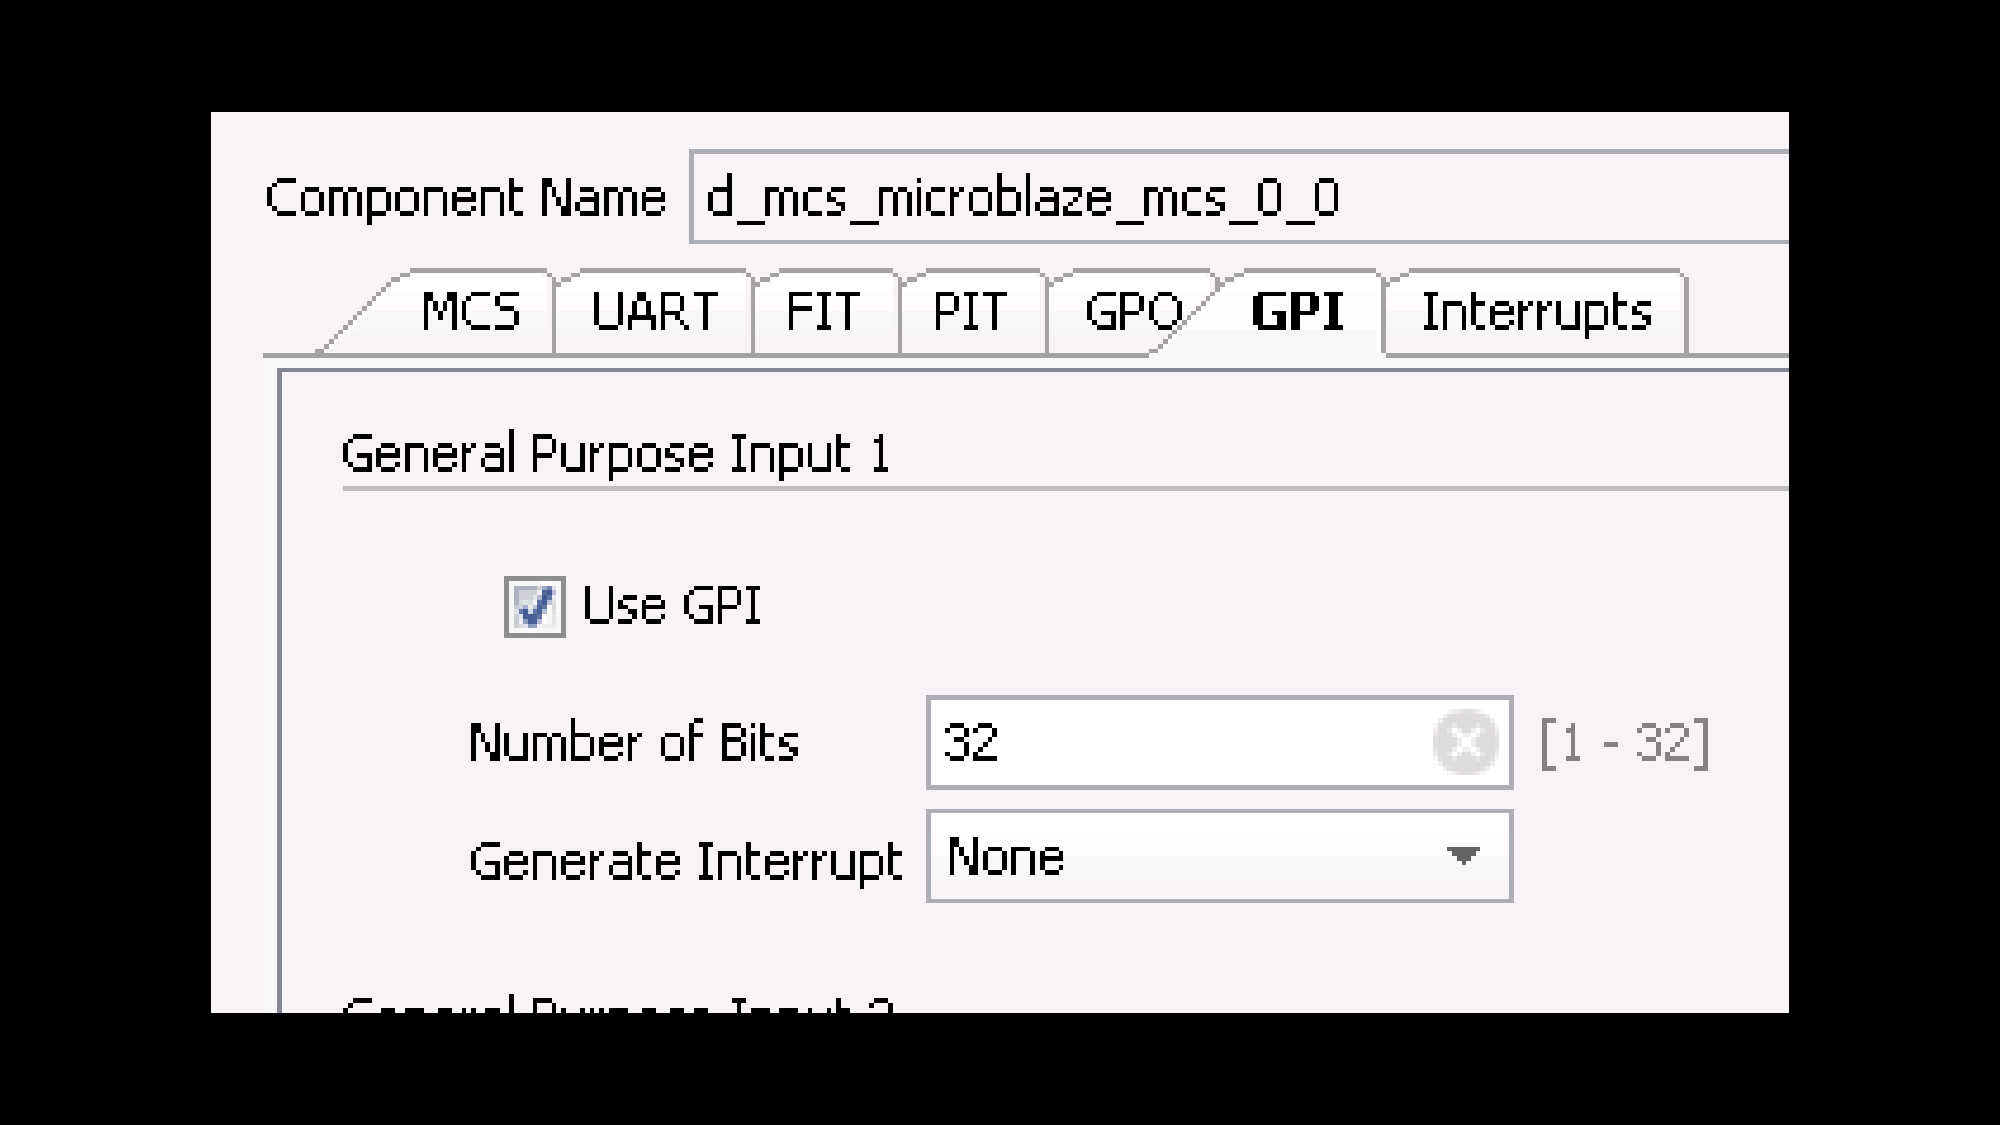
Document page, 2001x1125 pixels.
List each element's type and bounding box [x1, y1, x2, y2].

picture [211, 112, 1789, 1013]
